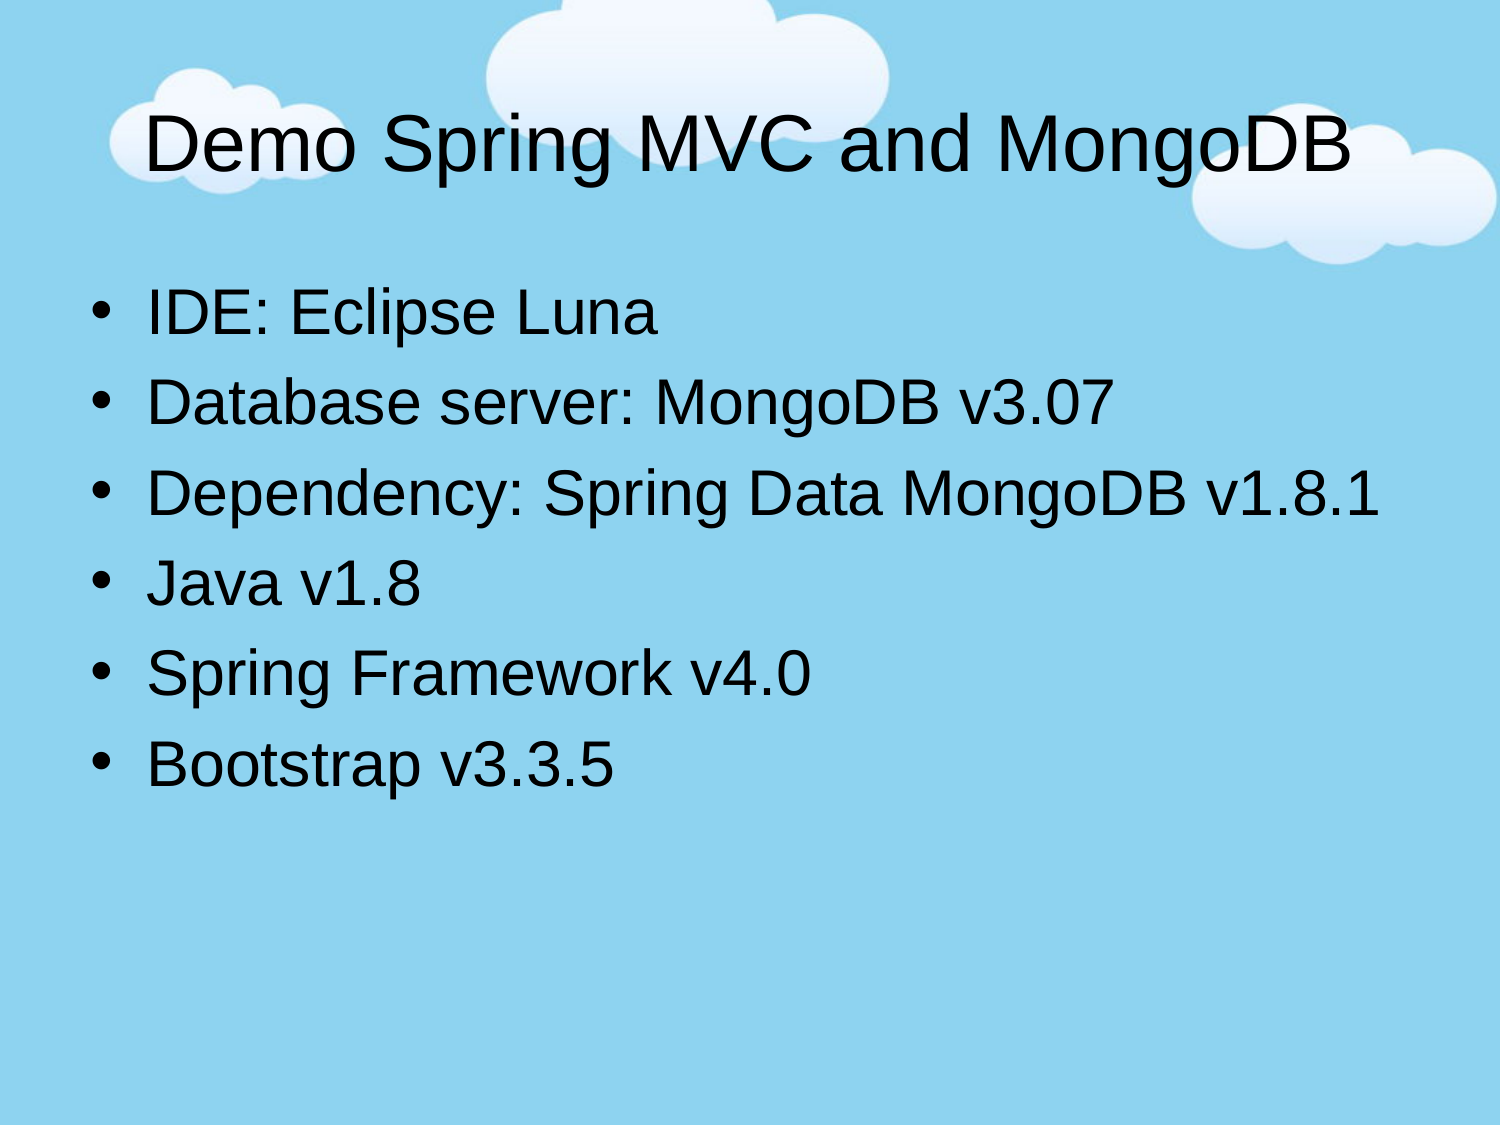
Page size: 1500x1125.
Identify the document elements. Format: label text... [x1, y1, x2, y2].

picture [0, 0, 1500, 1125]
list IDE: Eclipse Luna Database server: MongoDB v3.07 Dependency: Spring Data MongoDB v1.8.1 Java v1.8 Spring Framework v4.0 Bootstrap v3.3.5 [75, 262, 1425, 925]
title Demo Spring MVC and MongoDB [75, 45, 1425, 233]
